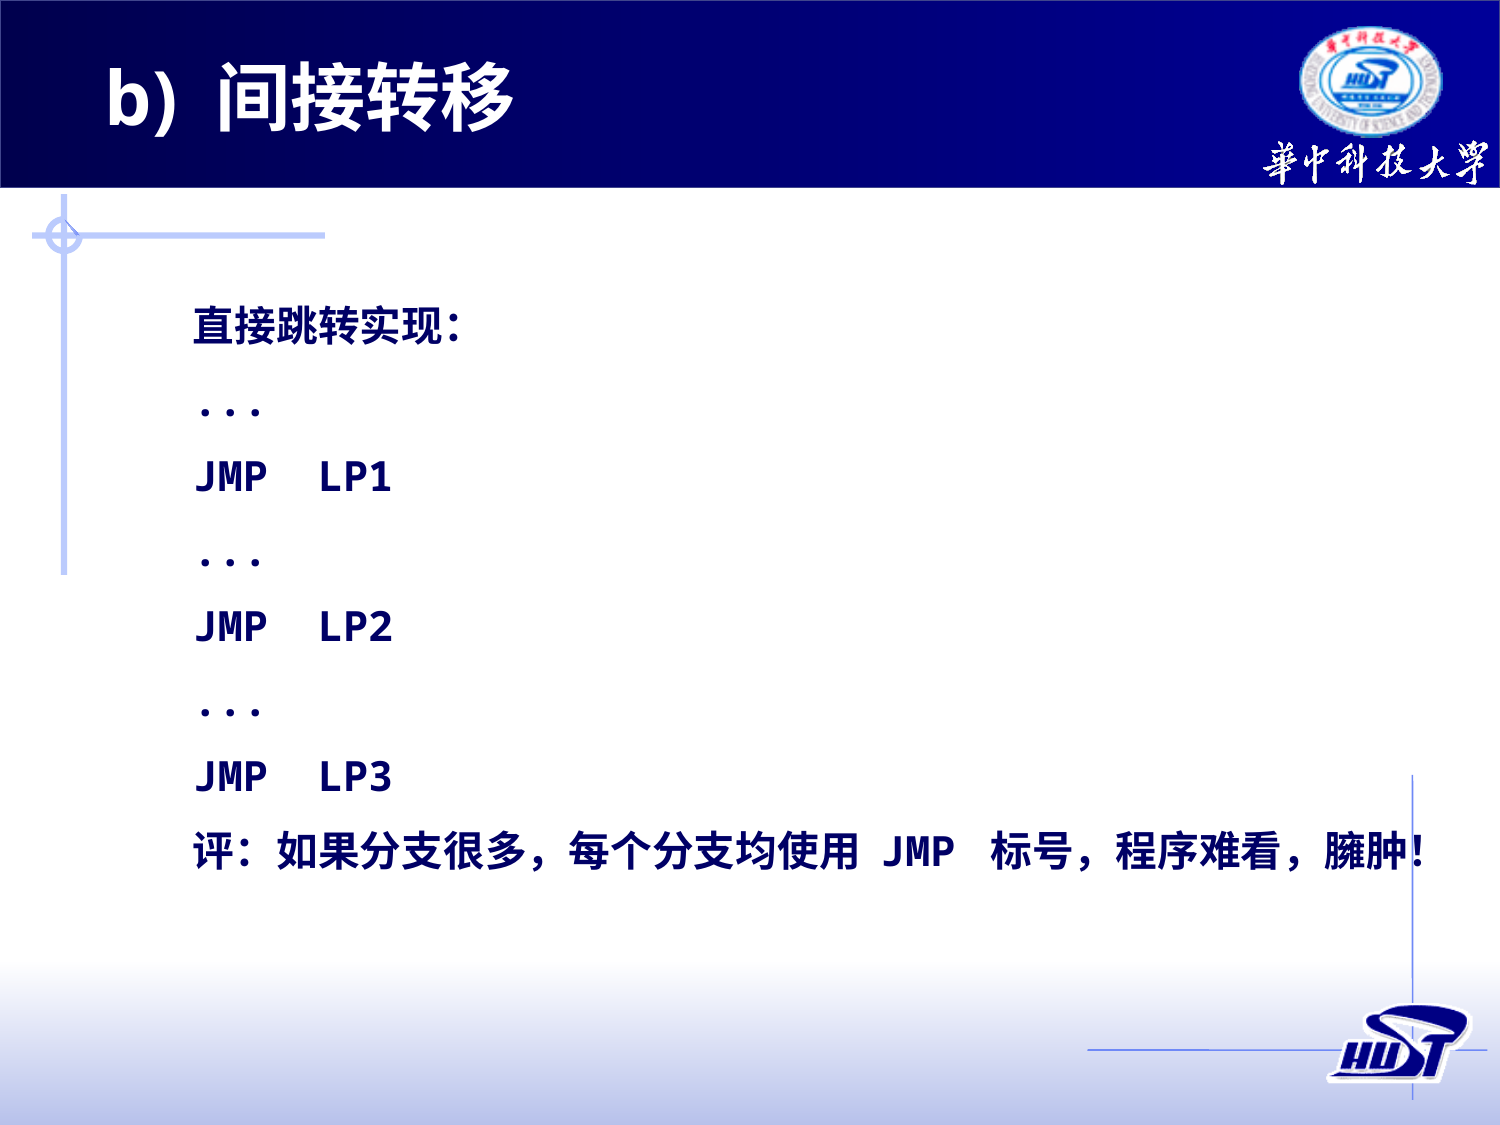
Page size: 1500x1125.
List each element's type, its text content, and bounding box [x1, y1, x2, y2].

text_box 直接跳转实现： ... JMP LP1 ... JMP LP2 ... JMP LP3 评：如果分支很多，每个分支均使用 JMP 标号，程序难看，臃肿！ [41, 267, 1483, 953]
picture [1262, 140, 1488, 185]
text_box b) 间接转移 [89, 42, 1308, 148]
picture [1299, 26, 1443, 138]
